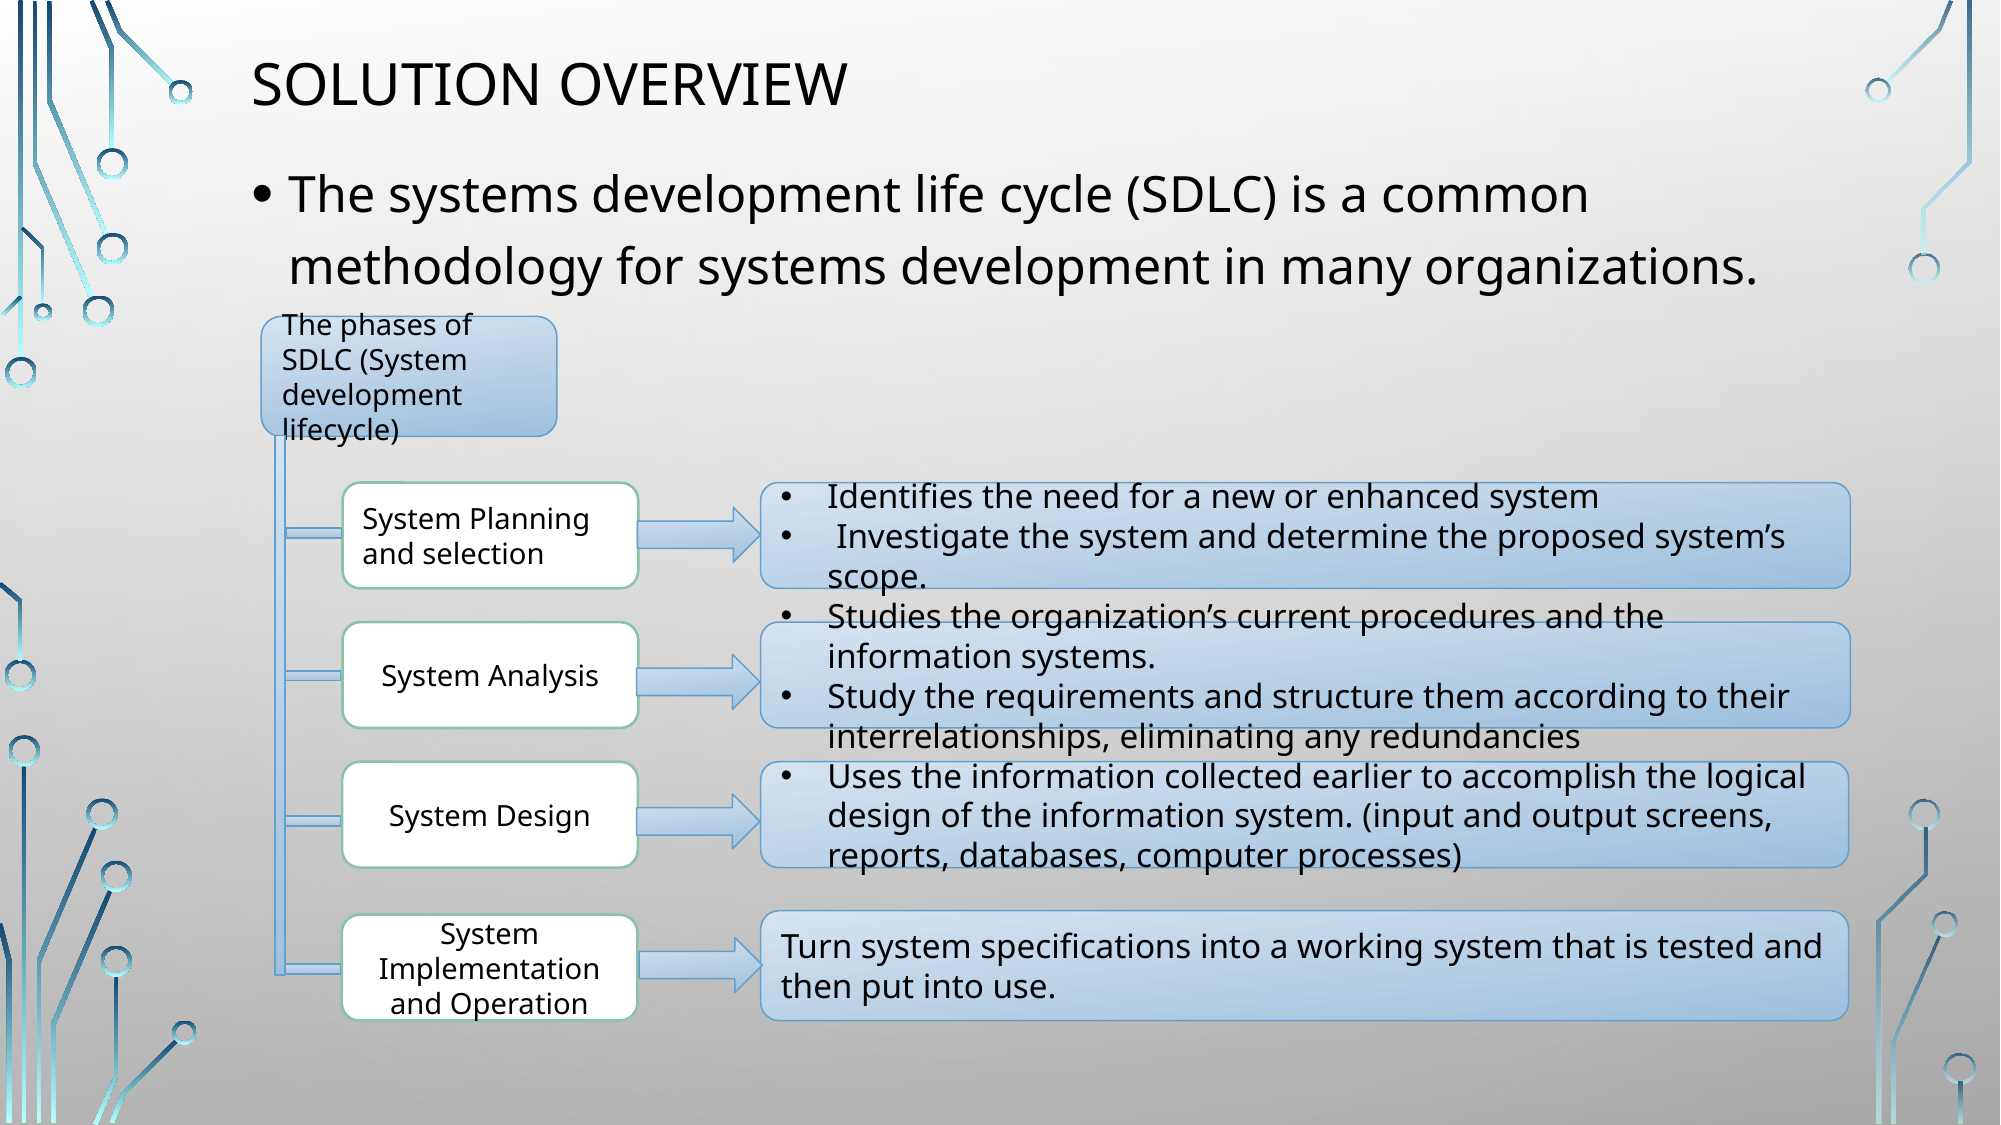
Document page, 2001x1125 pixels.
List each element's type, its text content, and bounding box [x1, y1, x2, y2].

text_box [638, 936, 763, 994]
text_box [284, 963, 341, 975]
text_box The phases of SDLC (System development lifecycle) [260, 315, 558, 438]
text_box System Analysis [341, 620, 640, 730]
text_box [274, 435, 286, 976]
text_box Studies the organization’s current procedures and the information systems. Study the requirements and structure them according to their interrelationships, eliminating any redundancies [759, 621, 1852, 729]
text_box Identifies the need for a new or enhanced system Investigate the system and determine the proposed system’s scope. [759, 481, 1852, 590]
text_box Turn system specifications into a working system that is tested and then put into use. [759, 909, 1850, 1022]
text_box [286, 527, 342, 539]
text_box System Implementation and Operation [340, 913, 639, 1022]
text_box Uses the information collected earlier to accomplish the logical design of the information system. (input and output screens, reports, databases, computer processes) [759, 760, 1850, 869]
text_box [284, 815, 341, 827]
text_box System Planning and selection [341, 481, 640, 590]
text_box [635, 653, 761, 710]
title Solution overview [236, 47, 1862, 126]
text_box [635, 793, 761, 850]
text_box [636, 506, 762, 563]
text_box System Design [340, 760, 640, 869]
text_box [284, 670, 341, 681]
list The systems development life cycle (SDLC) is a common methodology for systems development in many organizations. [236, 143, 1851, 1123]
